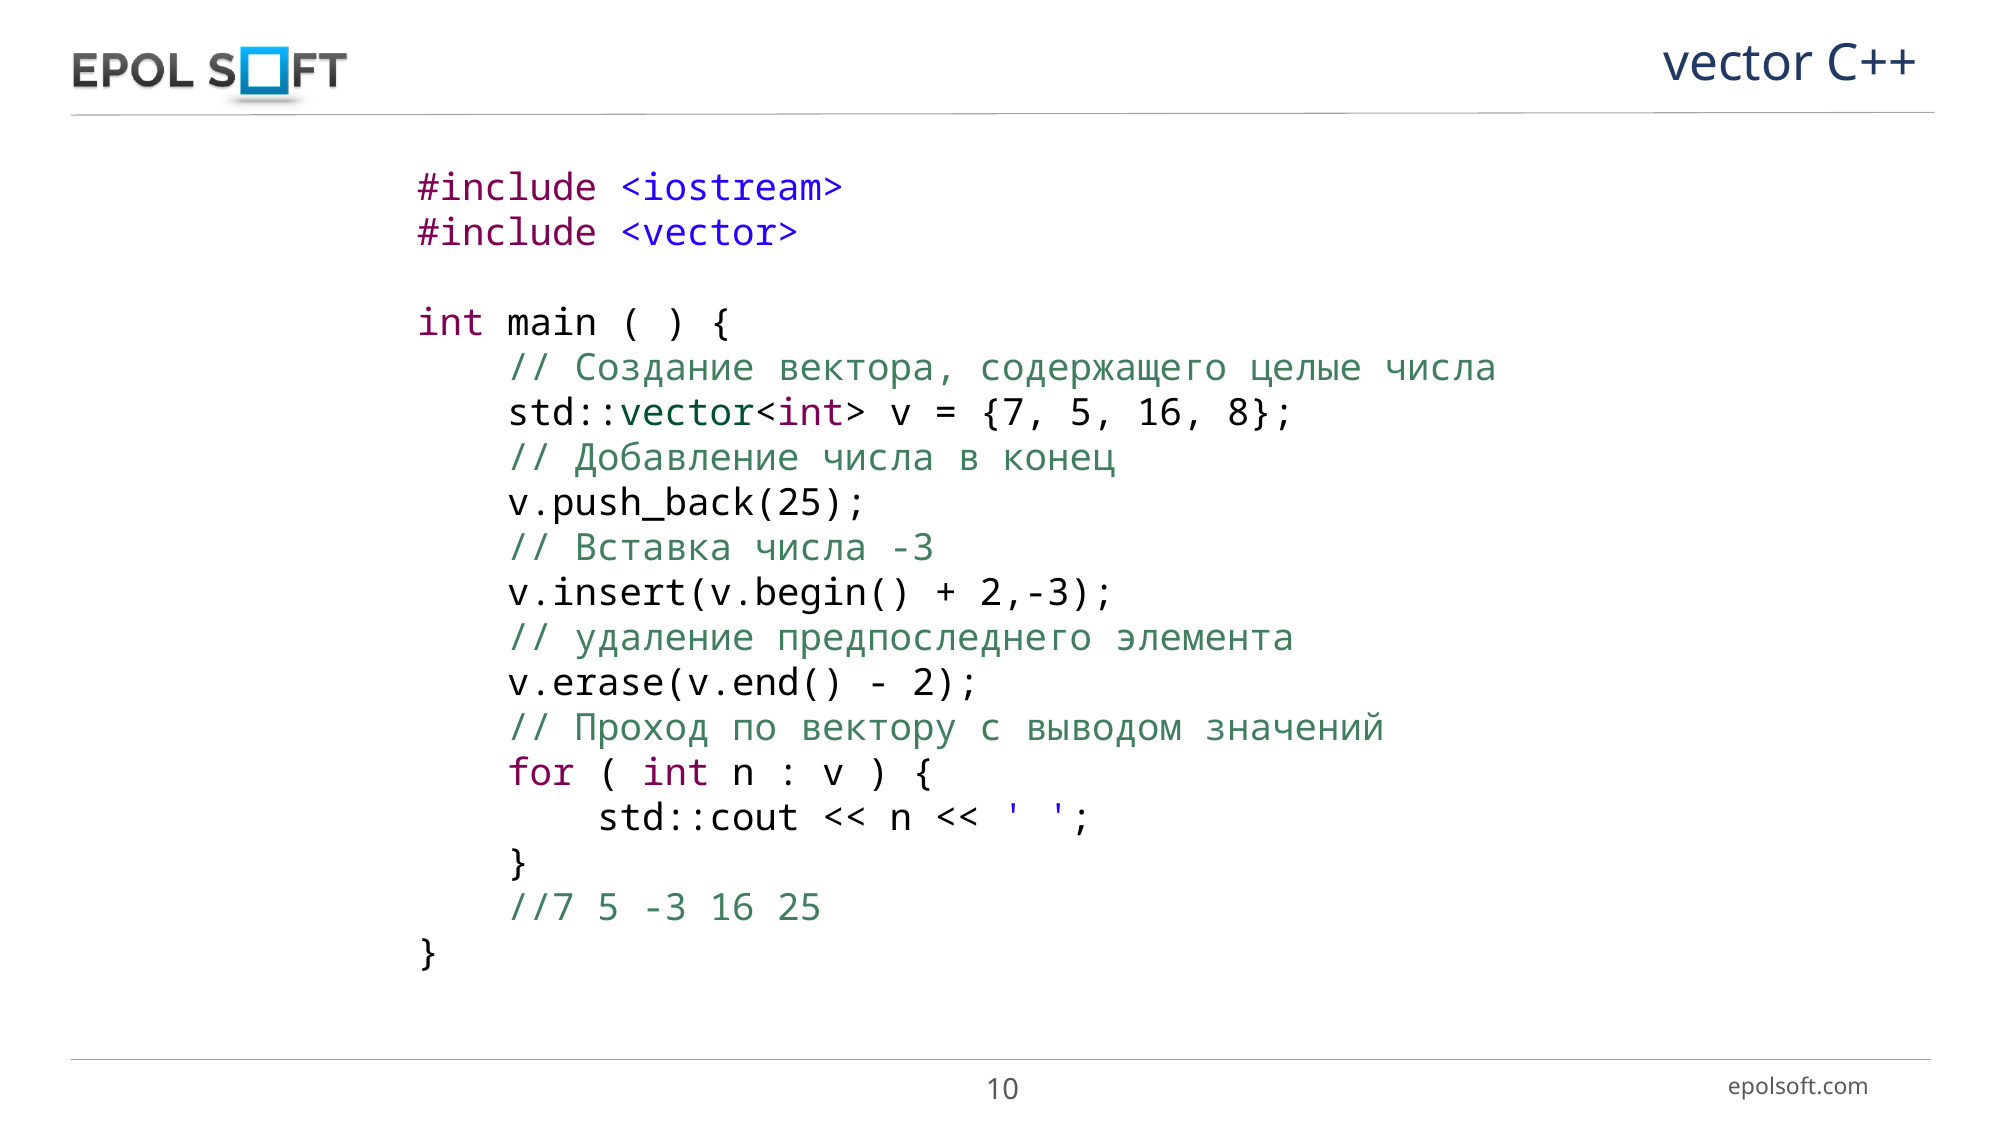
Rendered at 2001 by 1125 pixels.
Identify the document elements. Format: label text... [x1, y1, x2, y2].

list vector С++ [371, 28, 1933, 100]
list 10 [753, 1063, 1252, 1117]
picture [71, 45, 349, 113]
text_box #include <iostream> #include <vector> int main ( ) { // Создание вектора, содержащего целые числа std::vector<int> v = {7, 5, 16, 8}; // Добавление числа в конец v.push_back(25); // Вставка числа -3 v.insert(v.begin() + 2,-3); // удаление предпоследнего элемента v.erase(v.end() - 2); // Проход по вектору с выводом значений for ( int n : v ) { std::cout << n << ' '; } //7 5 -3 16 25 } [402, 155, 1903, 980]
